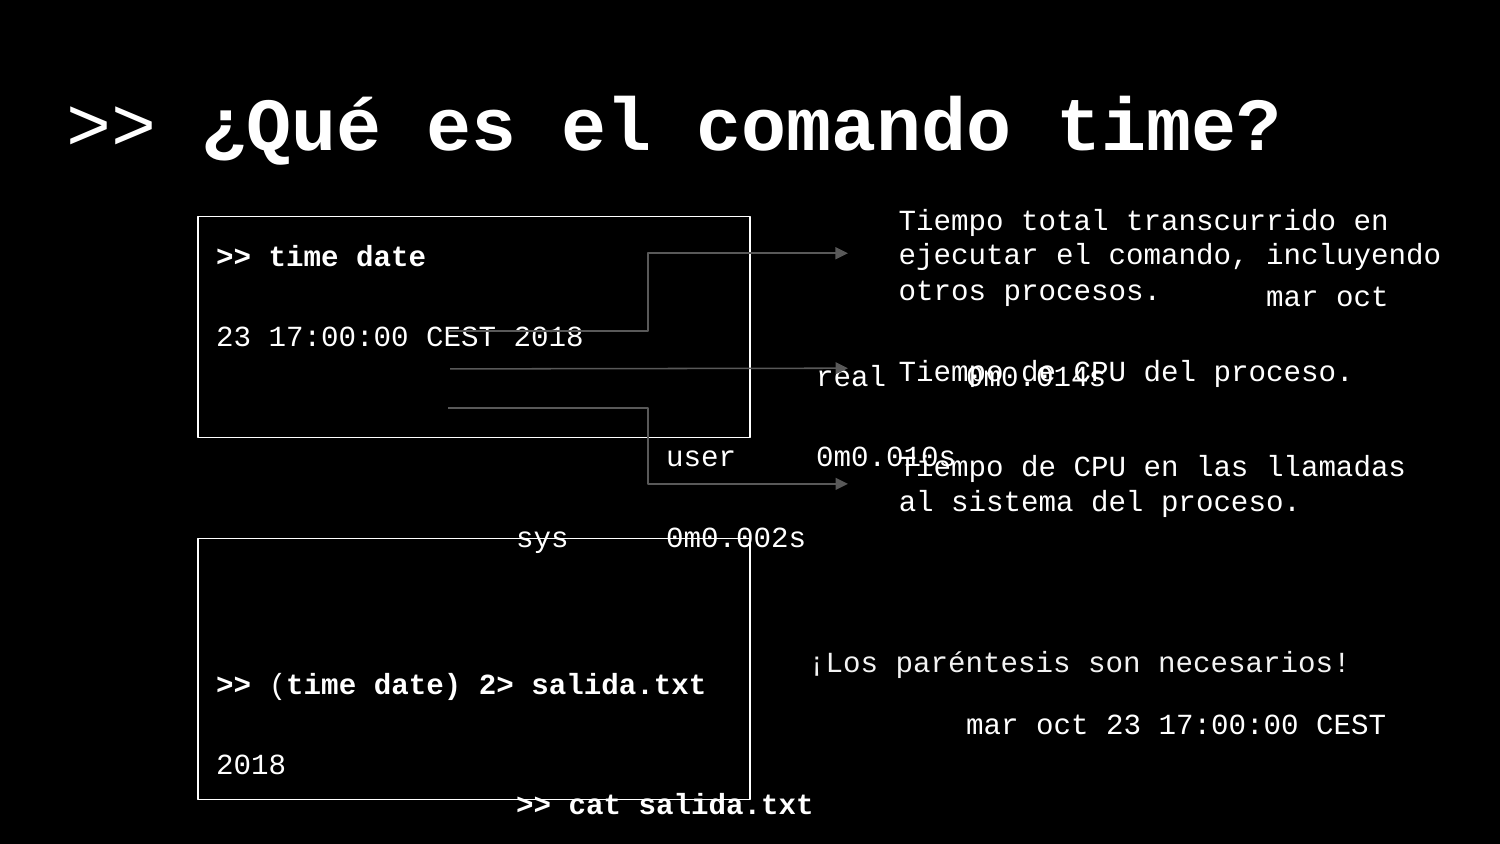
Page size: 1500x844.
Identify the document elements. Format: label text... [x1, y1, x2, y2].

text_box Tiempo total transcurrido en ejecutar el comando, incluyendo otros procesos. [883, 185, 1500, 331]
text_box [197, 538, 750, 800]
text_box Tiempo de CPU en las llamadas al sistema del proceso. [883, 432, 1436, 539]
text_box Tiempo de CPU del proceso. [883, 337, 1376, 401]
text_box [447, 407, 849, 485]
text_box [447, 252, 849, 332]
text_box ¡Los paréntesis son necesarios! [793, 628, 1409, 710]
list >> time date mar oct 23 17:00:00 CEST 2018 real 0m0.014s user 0m0.010s sys 0m0.002s >> (time date) 2> salida.txt mar oct 23 17:00:00 CEST 2018 >> cat salida.txt real 0m0.014s user 0m0.010s sys 0m0.002s [51, 216, 1449, 750]
text_box [197, 216, 750, 438]
title >> ¿Qué es el comando time? [51, 72, 1449, 167]
